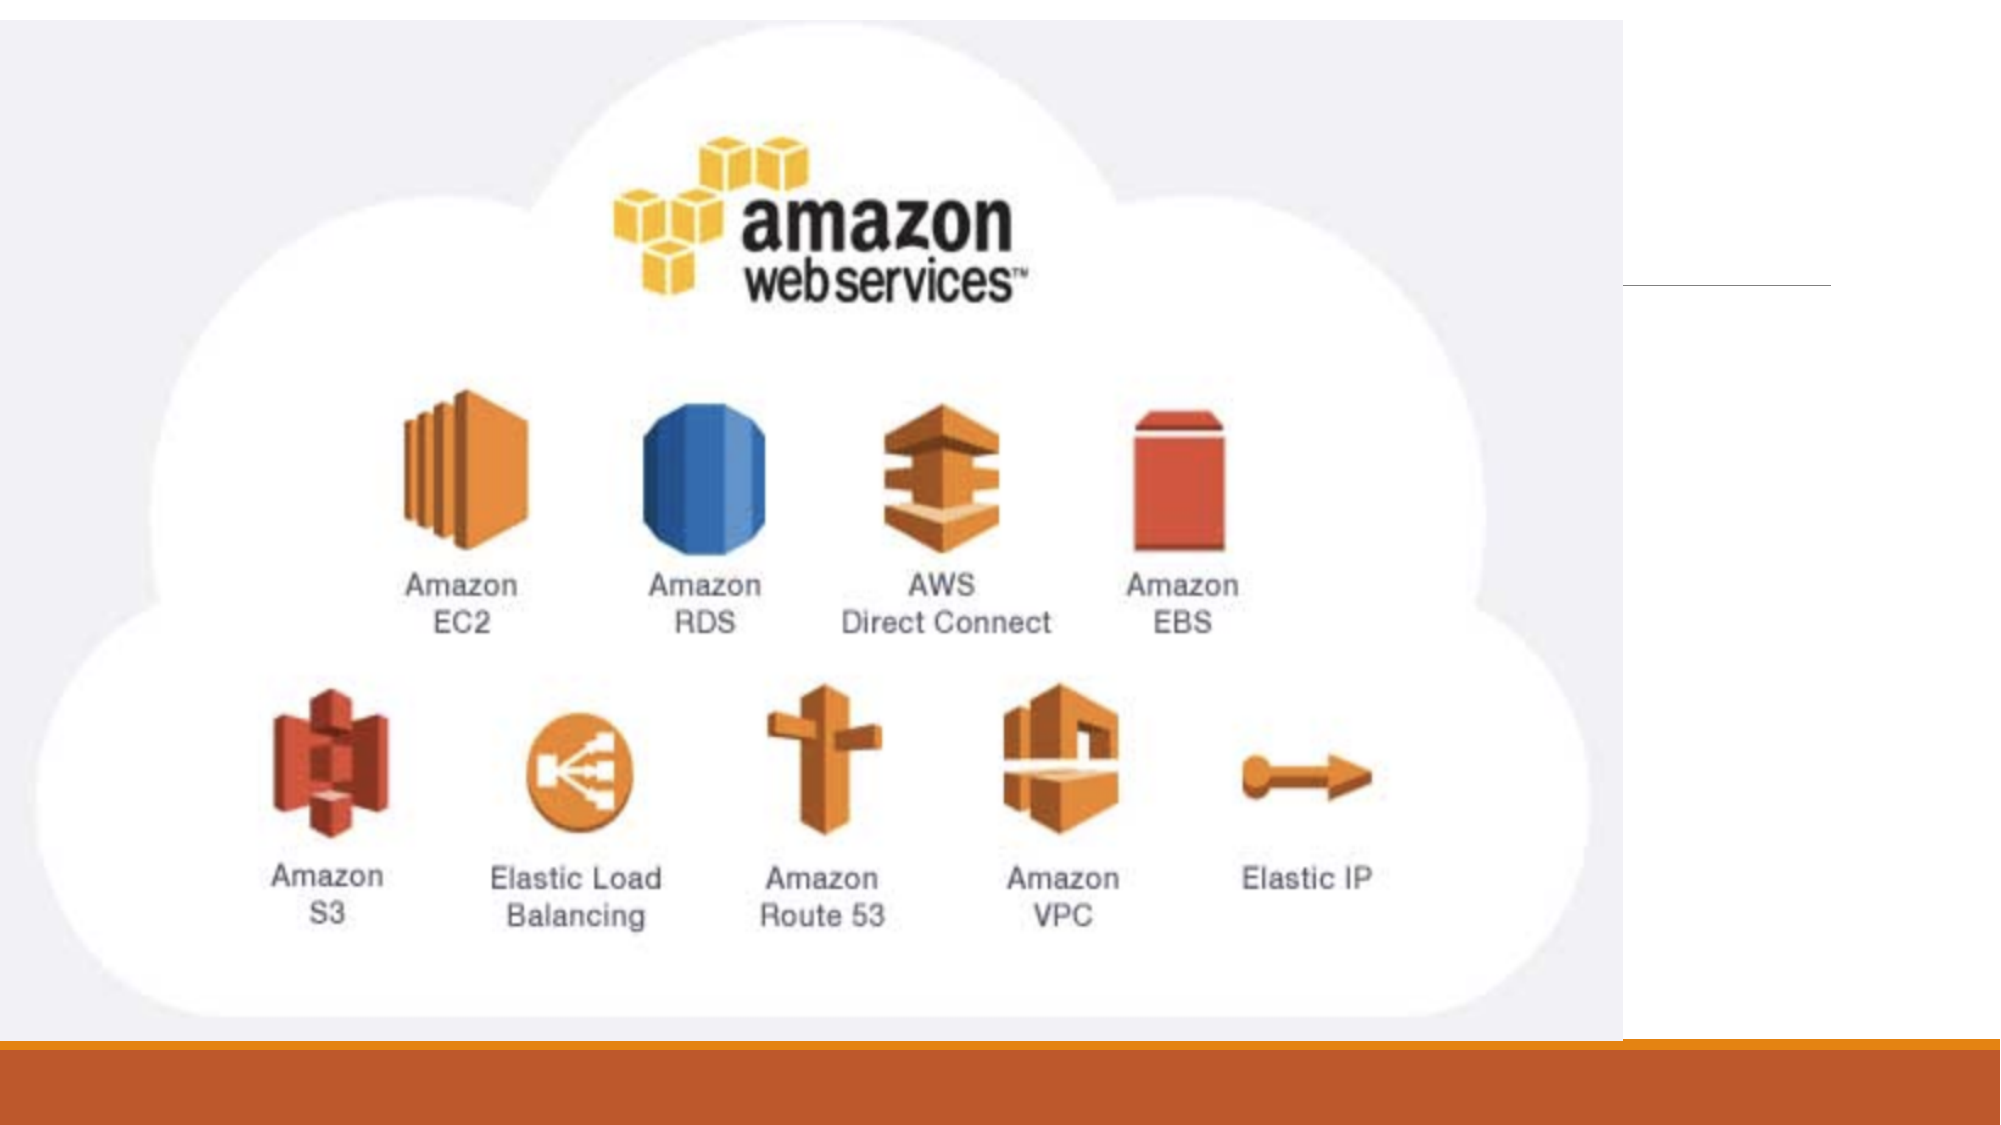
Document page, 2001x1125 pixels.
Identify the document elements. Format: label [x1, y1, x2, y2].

list [0, 19, 1624, 1042]
